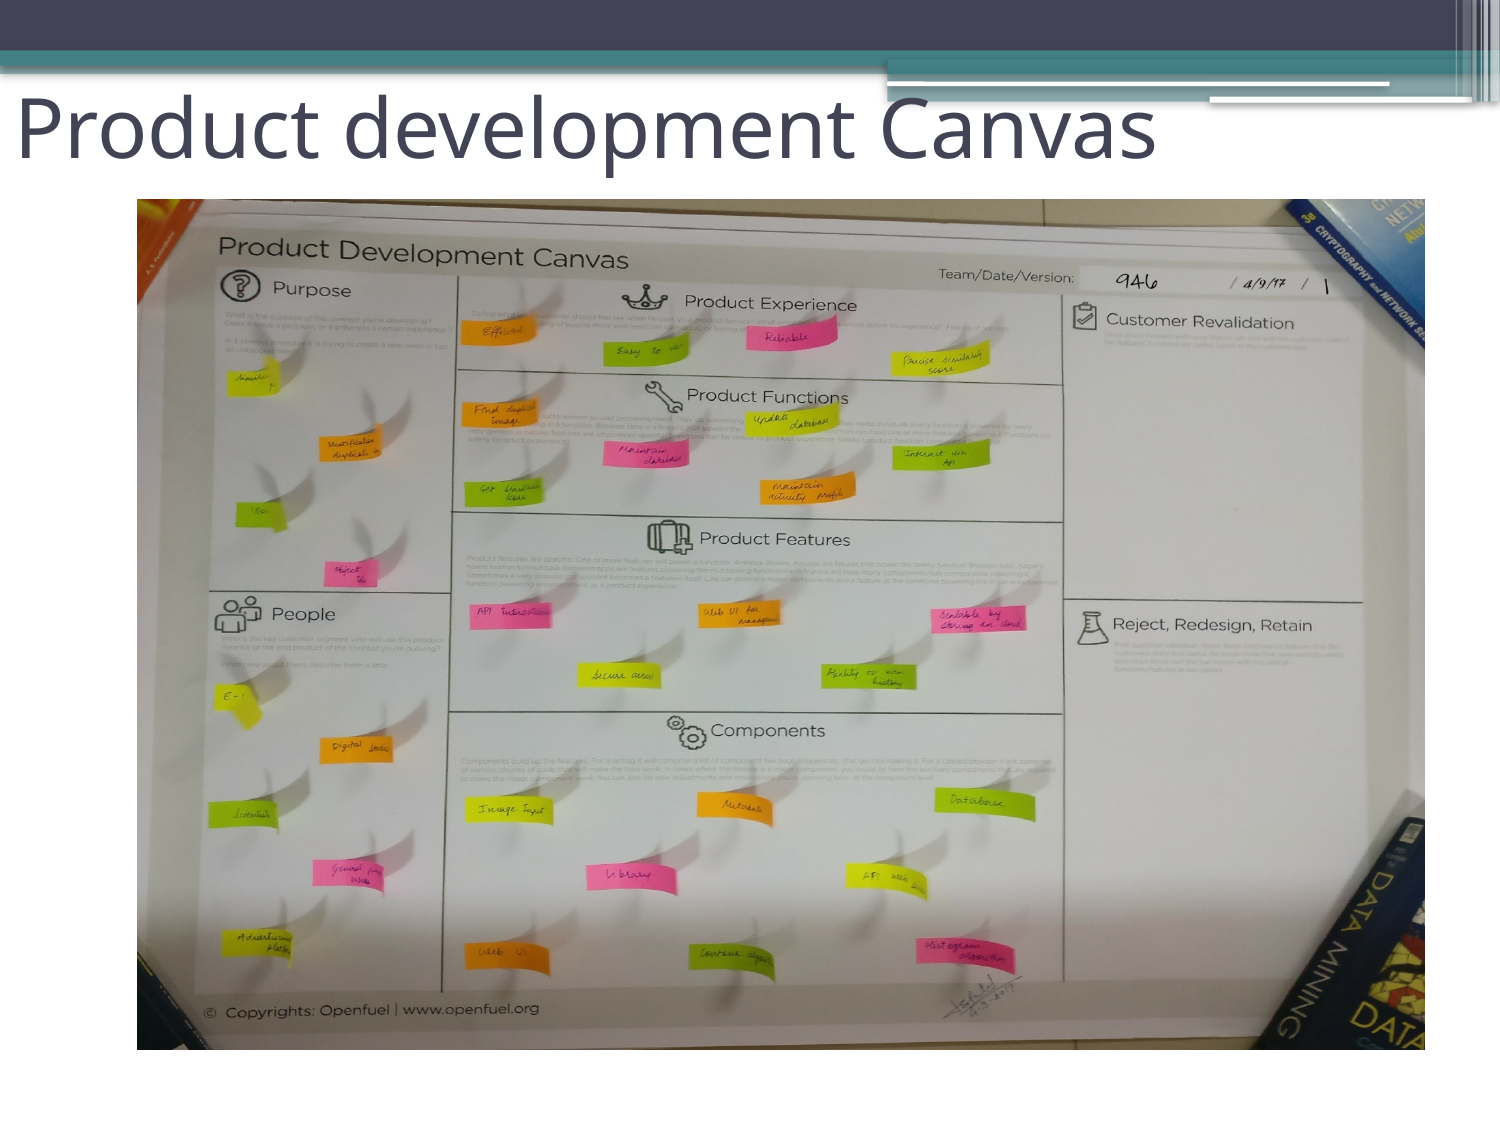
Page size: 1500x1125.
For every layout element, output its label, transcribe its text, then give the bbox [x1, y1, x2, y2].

title Product development Canvas [0, 37, 1350, 213]
picture [137, 199, 1426, 1051]
